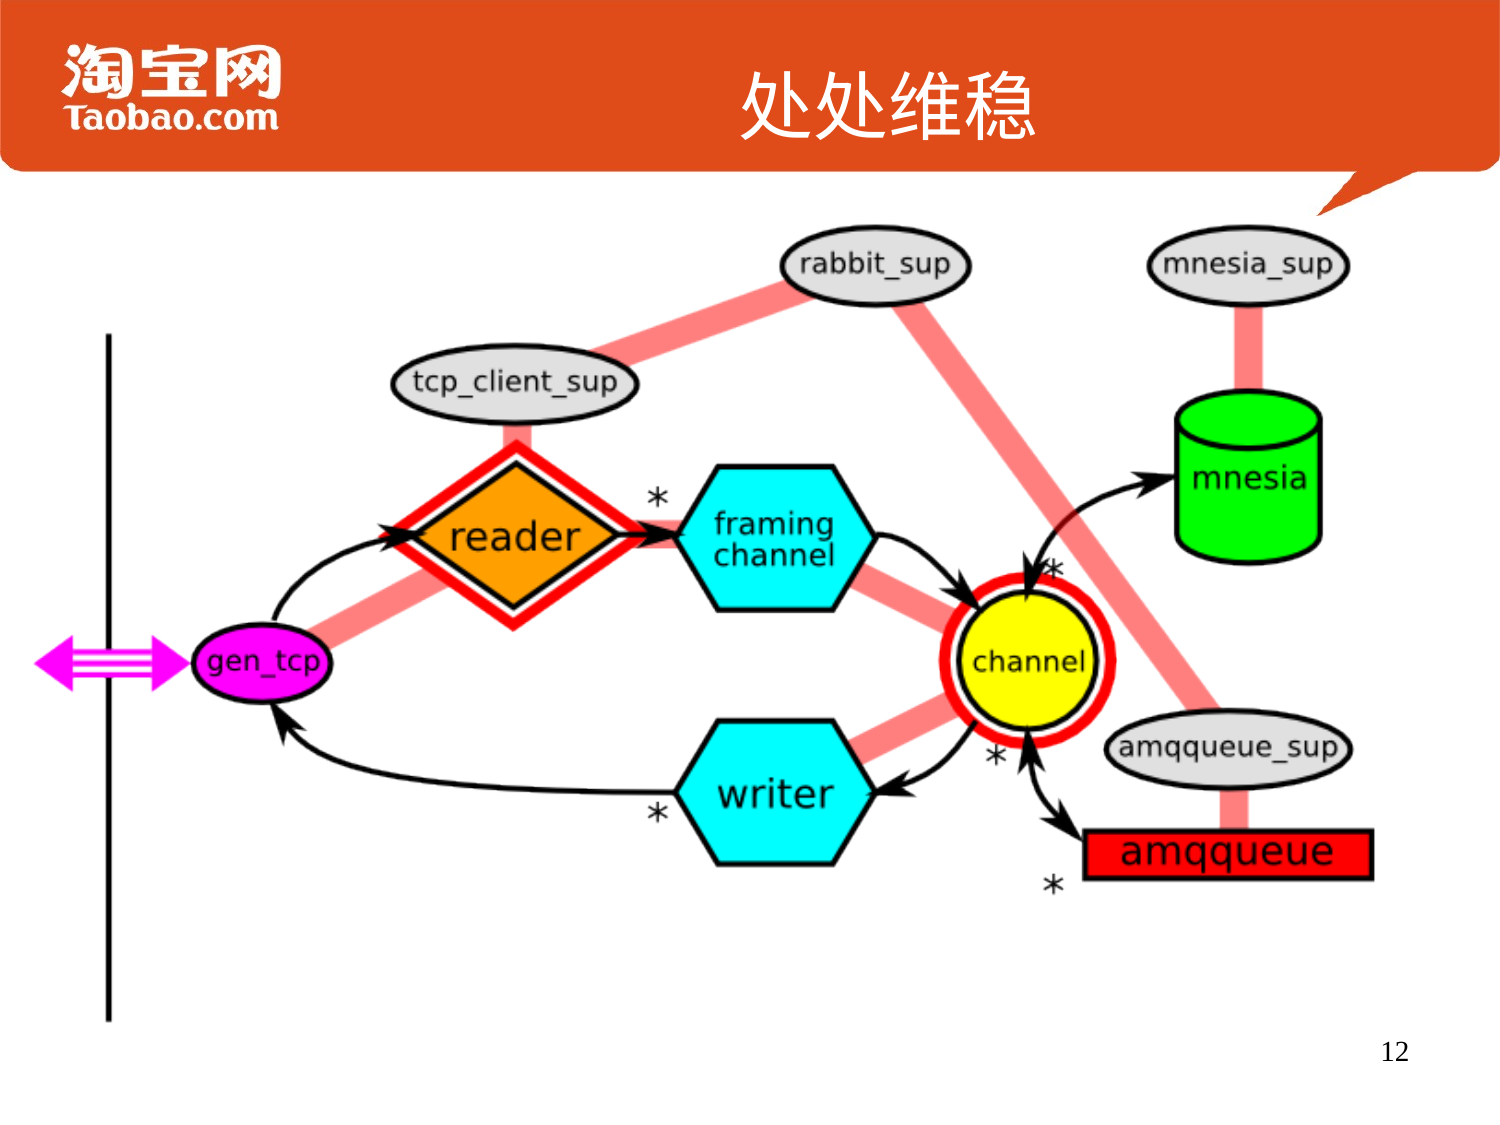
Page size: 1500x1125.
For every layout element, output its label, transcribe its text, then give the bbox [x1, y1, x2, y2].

title 处处维稳 [351, 45, 1425, 164]
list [15, 207, 1484, 1125]
picture [0, 0, 1500, 216]
